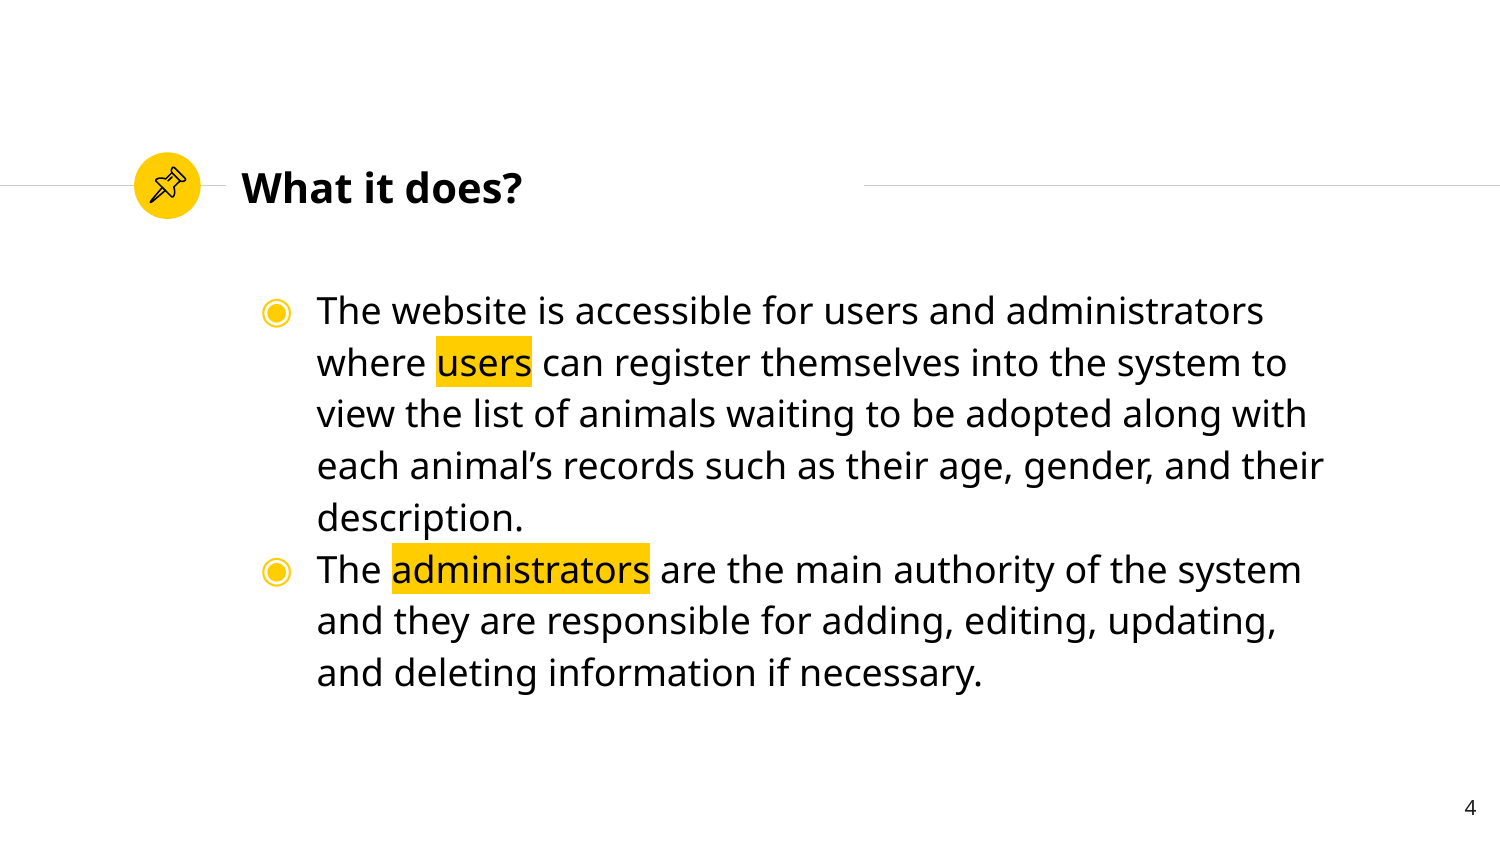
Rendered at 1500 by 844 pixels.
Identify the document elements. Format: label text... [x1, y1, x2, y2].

title What it does? [226, 146, 861, 228]
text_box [150, 166, 186, 203]
list The website is accessible for users and administrators where users can register themselves into the system to view the list of animals waiting to be adopted along with each animal’s records such as their age, gender, and their description. The administrators are the main authority of the system and they are responsible for adding, editing, updating, and deleting information if necessary. [226, 265, 1344, 709]
slide_number ‹#› [1401, 779, 1492, 844]
